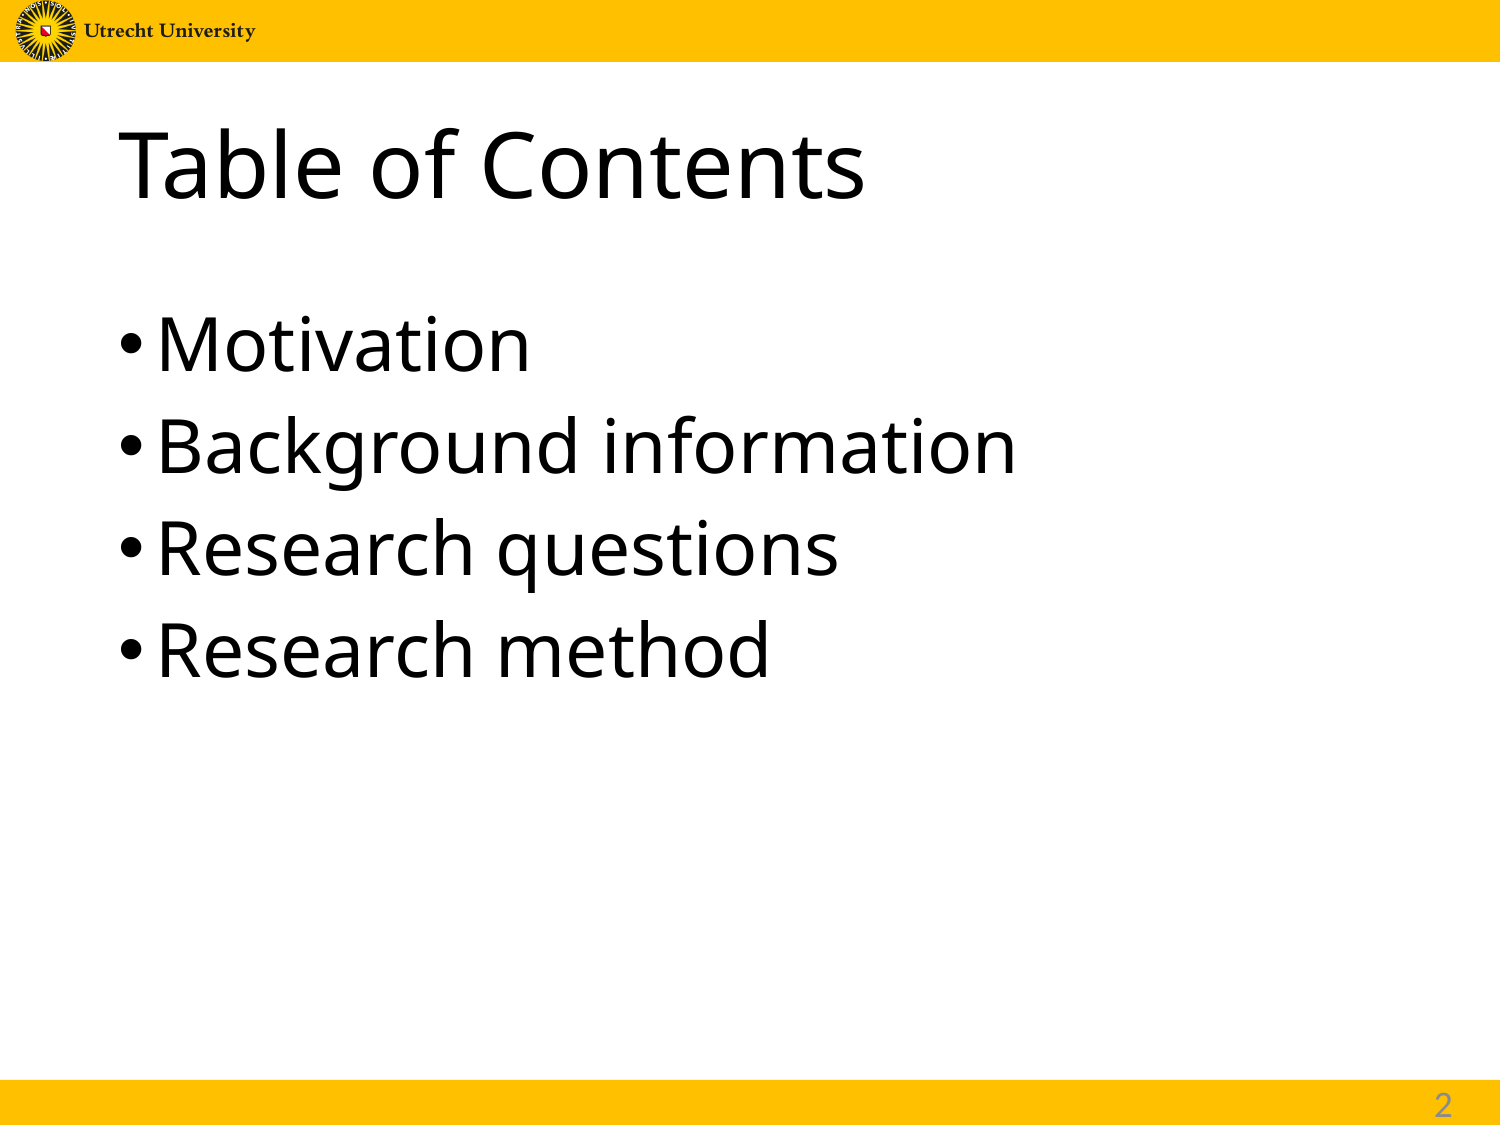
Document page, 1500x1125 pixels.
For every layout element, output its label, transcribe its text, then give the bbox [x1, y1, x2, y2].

slide_number 2 [1130, 1072, 1468, 1125]
title Table of Contents [103, 59, 1397, 278]
list Motivation Background information Research questions Research method [103, 299, 1397, 1014]
picture [0, 0, 326, 101]
